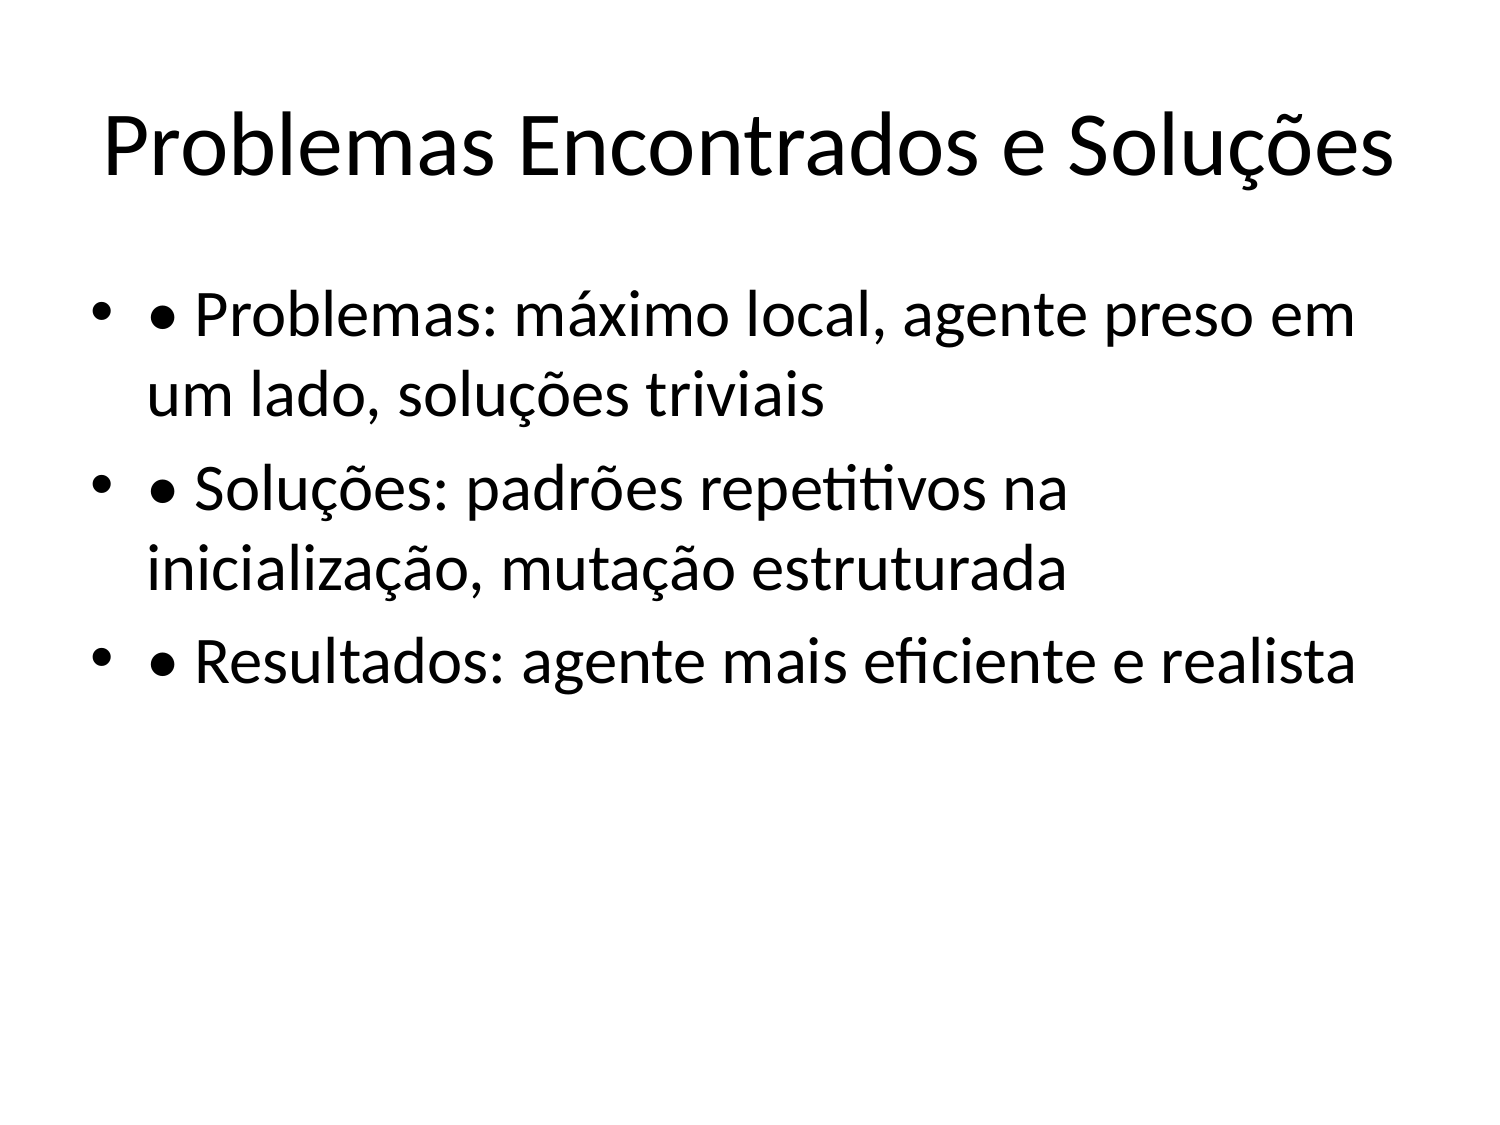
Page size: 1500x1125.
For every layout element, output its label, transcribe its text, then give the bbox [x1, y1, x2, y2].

title Problemas Encontrados e Soluções [75, 45, 1425, 233]
list • Problemas: máximo local, agente preso em um lado, soluções triviais • Soluções: padrões repetitivos na inicialização, mutação estruturada • Resultados: agente mais eficiente e realista [75, 262, 1425, 1005]
